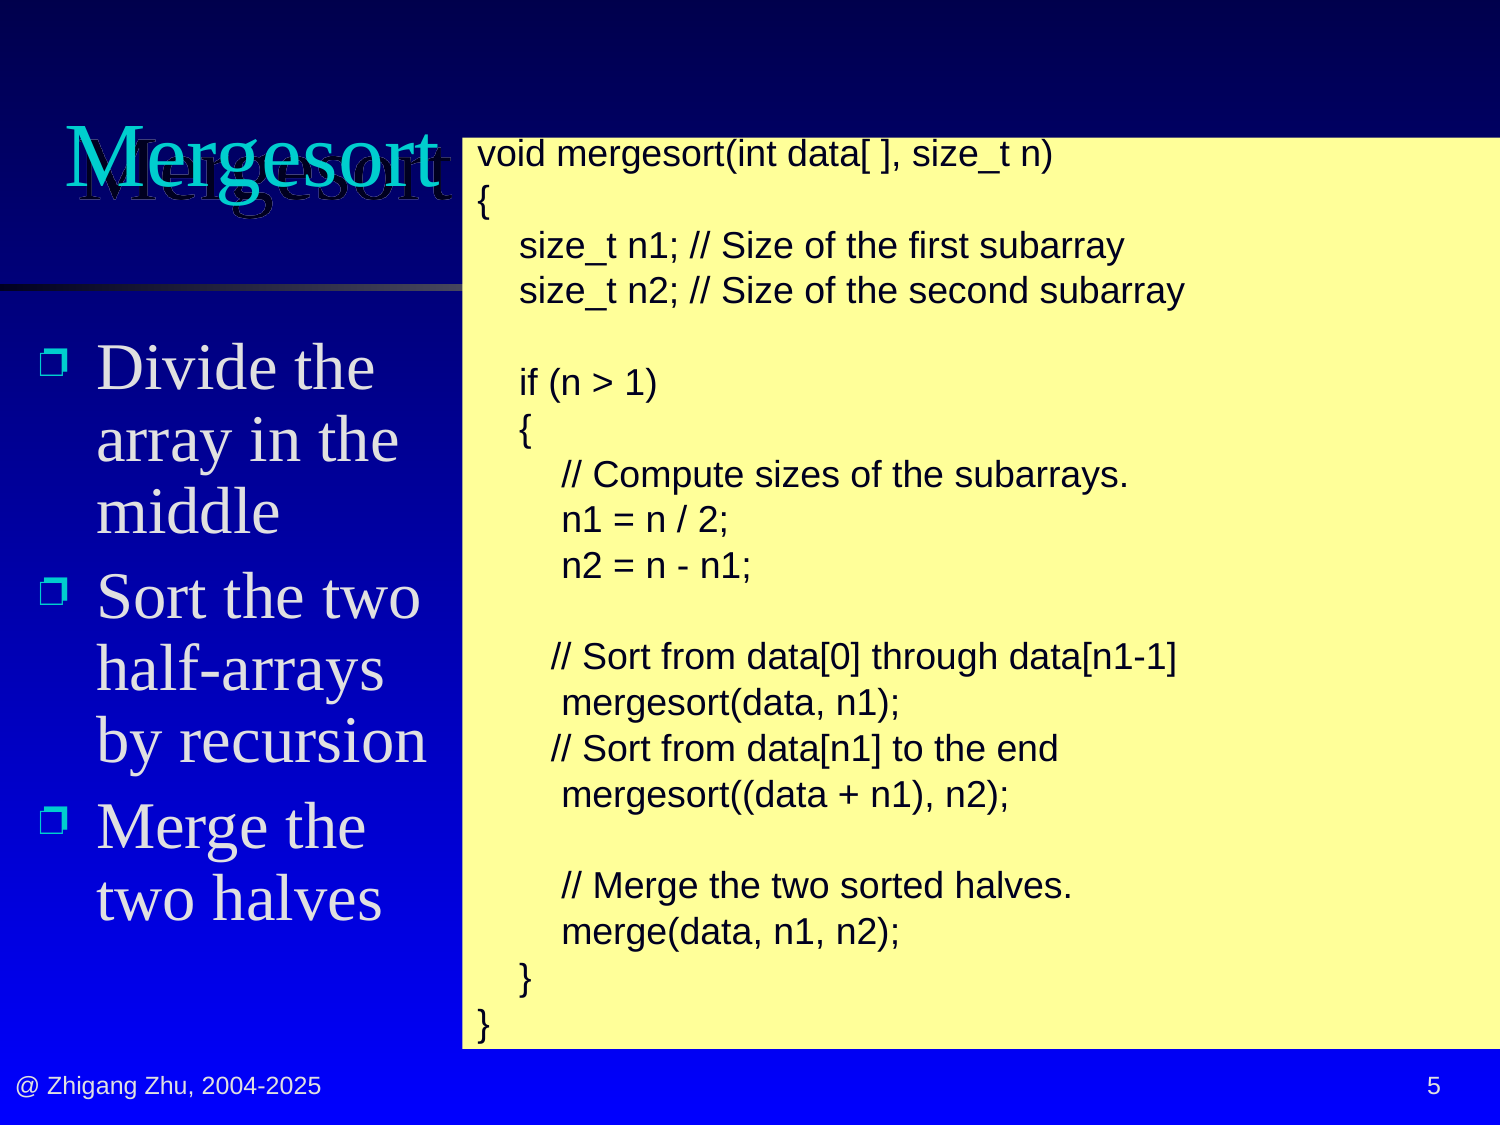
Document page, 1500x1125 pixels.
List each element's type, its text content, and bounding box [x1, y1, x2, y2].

title Mergesort [49, 55, 1326, 245]
text_box void mergesort(int data[ ], size_t n) { size_t n1; // Size of the first subarray size_t n2; // Size of the second subarray if (n > 1) { // Compute sizes of the subarrays. n1 = n / 2; n2 = n - n1; // Sort from data[0] through data[n1-1] mergesort(data, n1); // Sort from data[n1] to the end mergesort((data + n1), n2); // Merge the two sorted halves. merge(data, n1, n2); } } [462, 137, 1500, 1049]
list Divide the array in the middle Sort the two half-arrays by recursion Merge the two halves [24, 324, 462, 1001]
